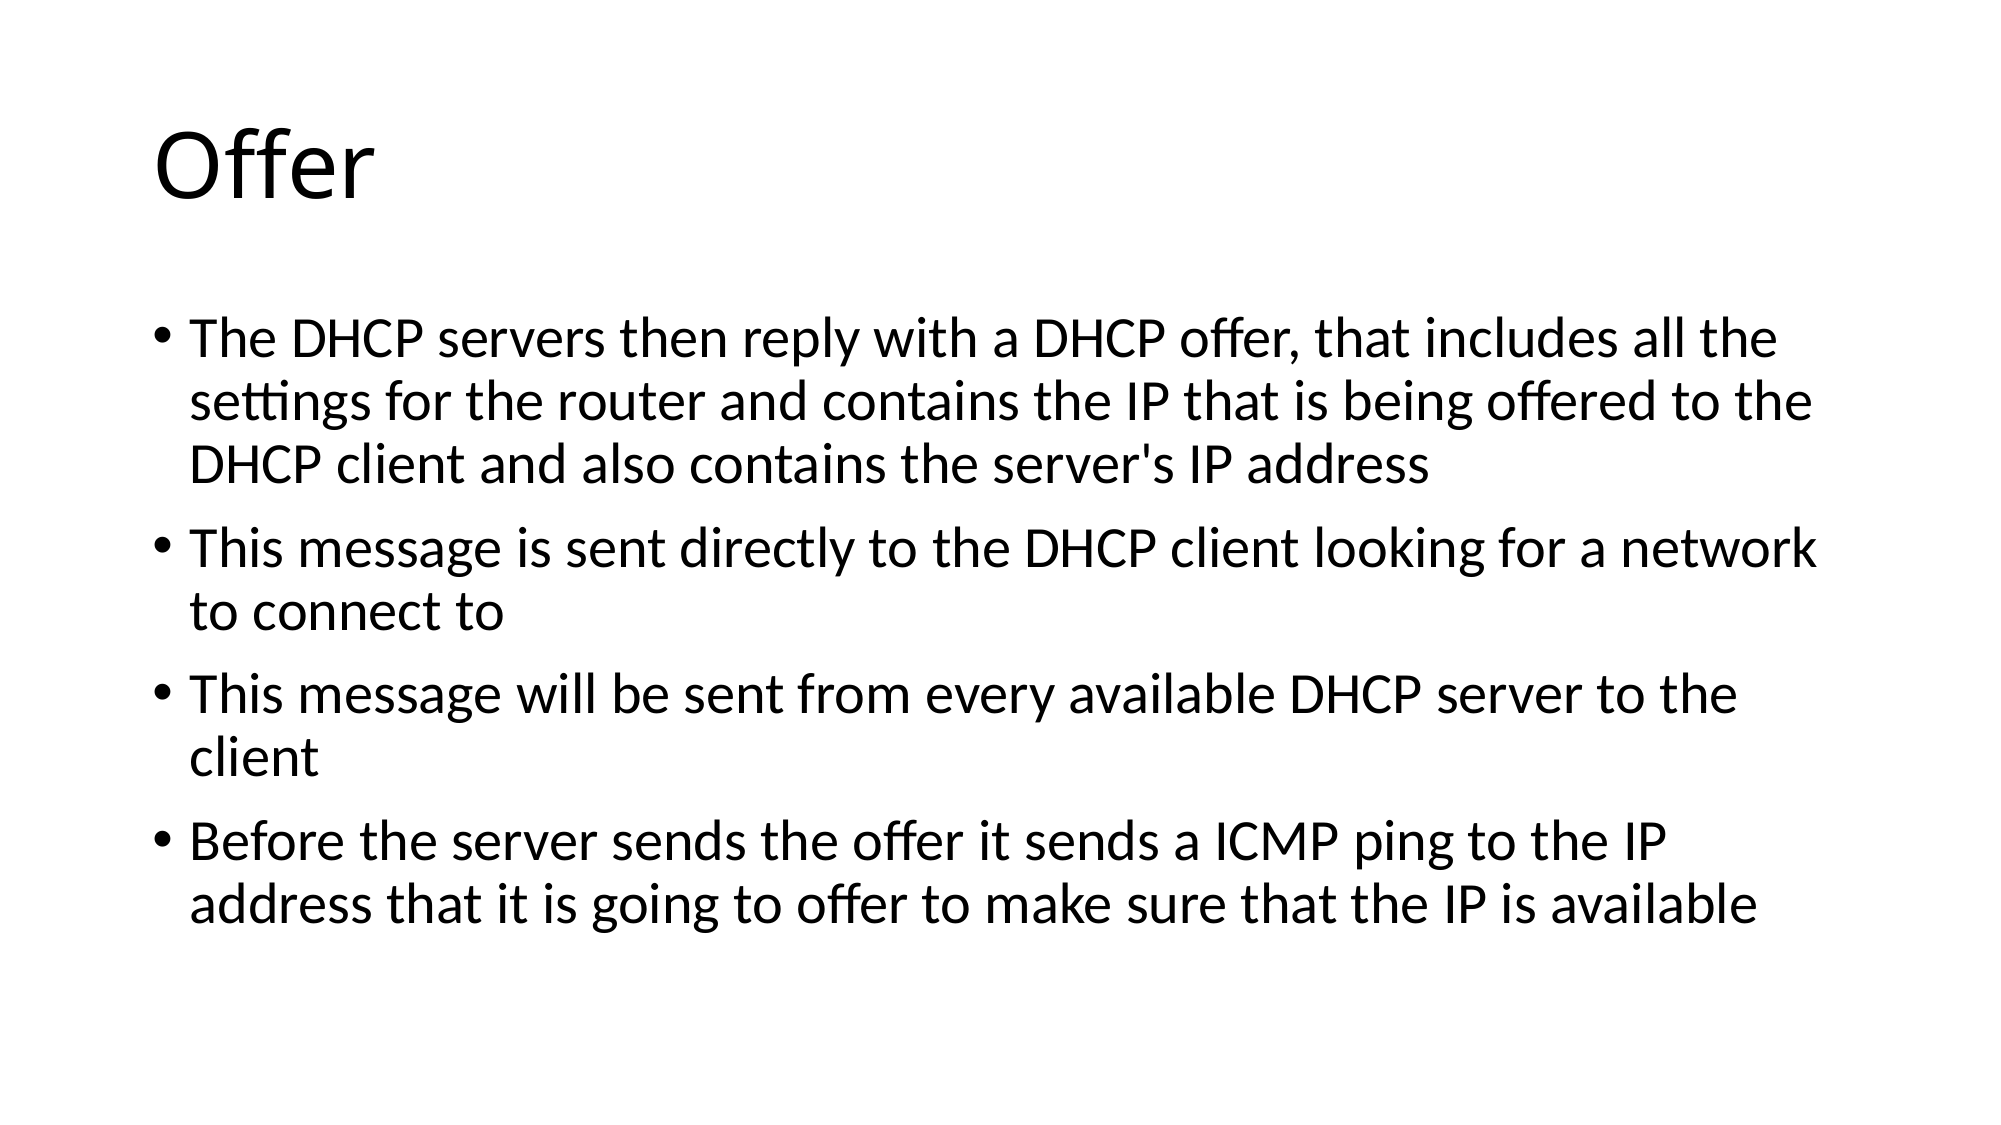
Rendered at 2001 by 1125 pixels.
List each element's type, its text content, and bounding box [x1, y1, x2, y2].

title Offer [137, 59, 1863, 278]
list The DHCP servers then reply with a DHCP offer, that includes all the settings for the router and contains the IP that is being offered to the DHCP client and also contains the server's IP address This message is sent directly to the DHCP client looking for a network to connect to This message will be sent from every available DHCP server to the client Before the server sends the offer it sends a ICMP ping to the IP address that it is going to offer to make sure that the IP is available [137, 299, 1863, 1014]
